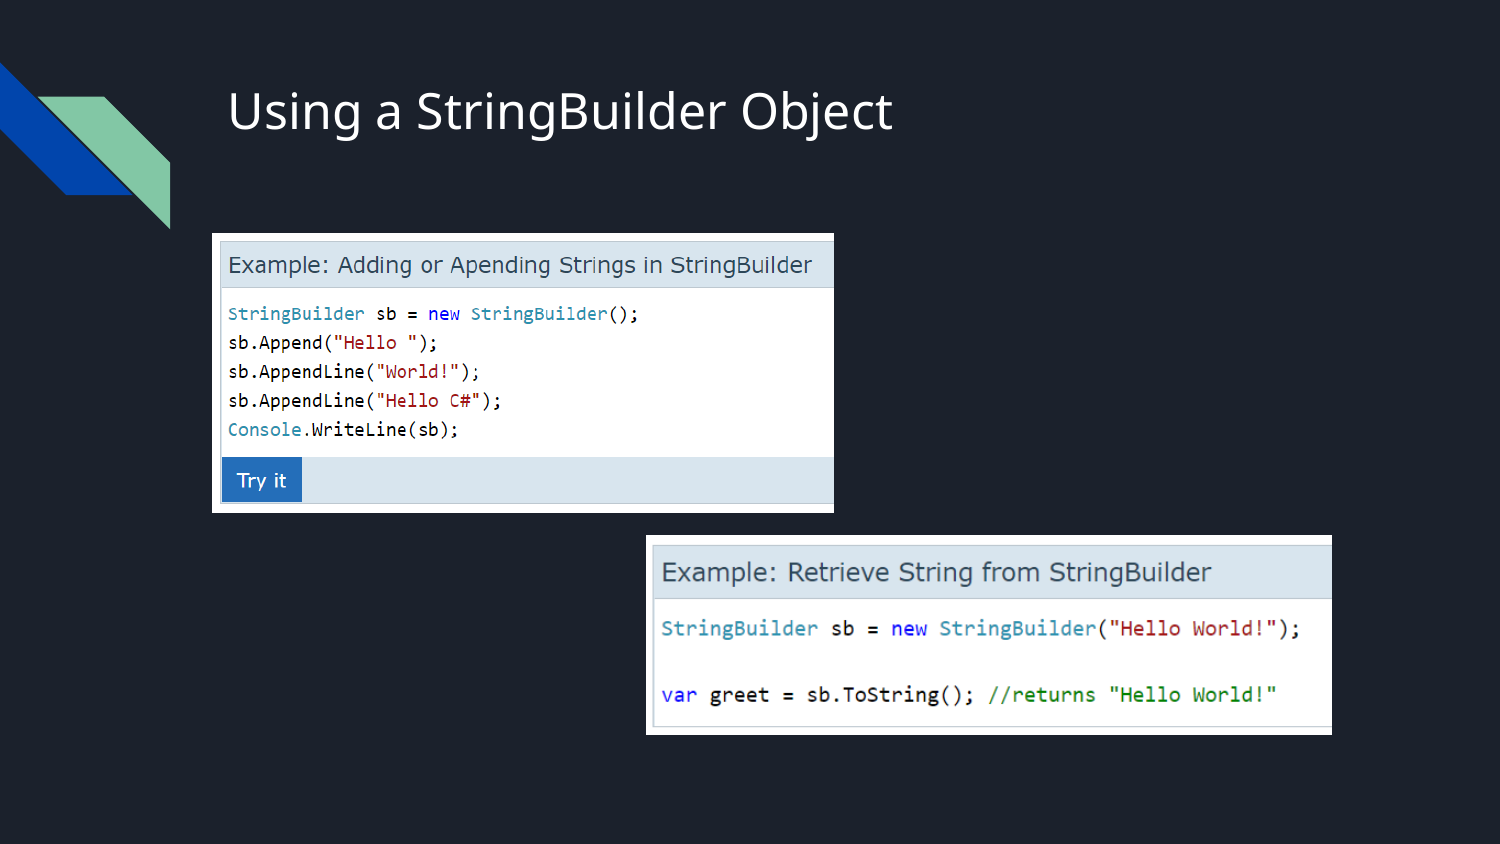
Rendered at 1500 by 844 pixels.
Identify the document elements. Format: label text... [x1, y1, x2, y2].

picture [645, 535, 1332, 735]
title Using a StringBuilder Object [212, 64, 1368, 215]
picture [212, 233, 834, 513]
